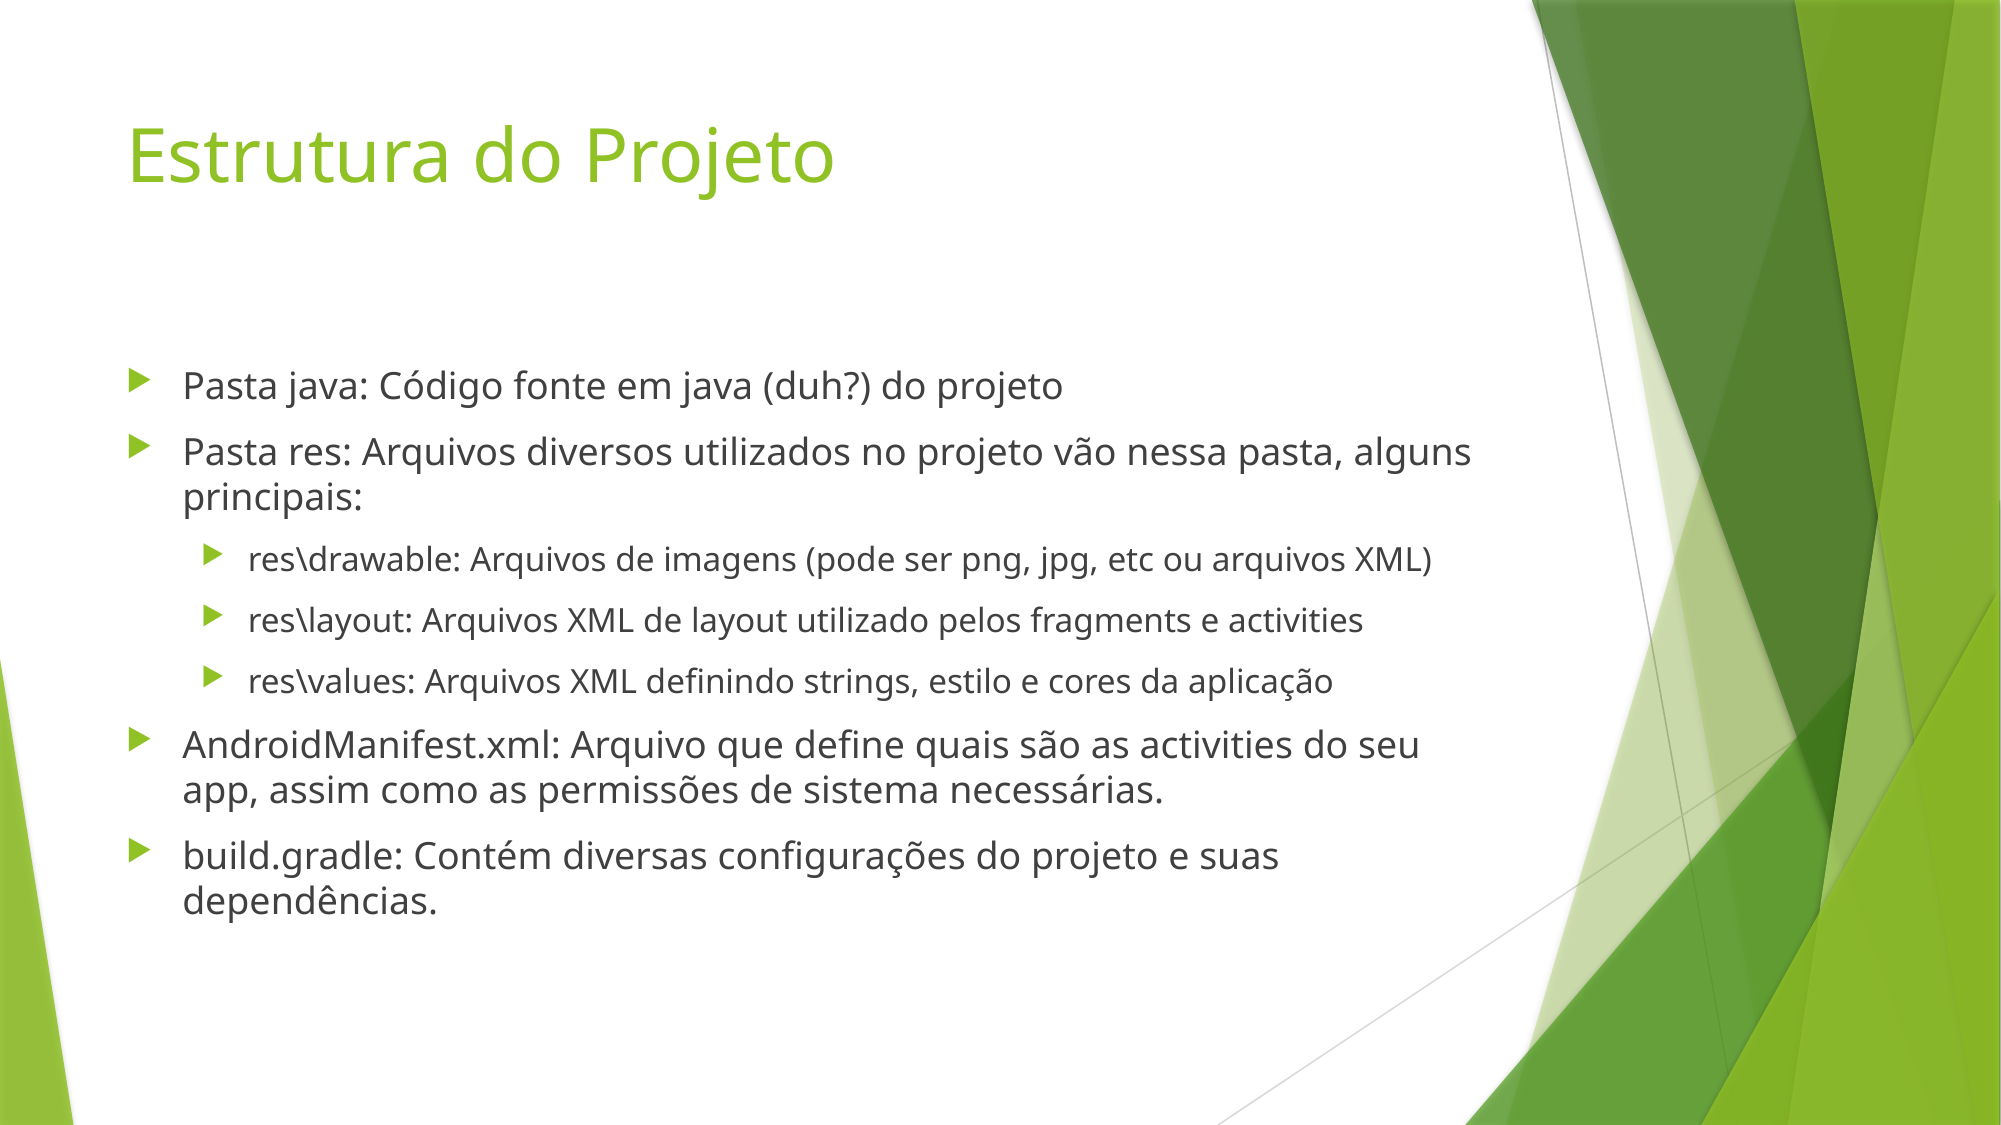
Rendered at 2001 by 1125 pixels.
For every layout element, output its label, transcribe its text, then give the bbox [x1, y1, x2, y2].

list Pasta java: Código fonte em java (duh?) do projeto Pasta res: Arquivos diversos utilizados no projeto vão nessa pasta, alguns principais: res\drawable: Arquivos de imagens (pode ser png, jpg, etc ou arquivos XML) res\layout: Arquivos XML de layout utilizado pelos fragments e activities res\values: Arquivos XML definindo strings, estilo e cores da aplicação AndroidManifest.xml: Arquivo que define quais são as activities do seu app, assim como as permissões de sistema necessárias. build.gradle: Contém diversas configurações do projeto e suas dependências. [111, 354, 1522, 992]
title Estrutura do Projeto [111, 99, 1522, 317]
